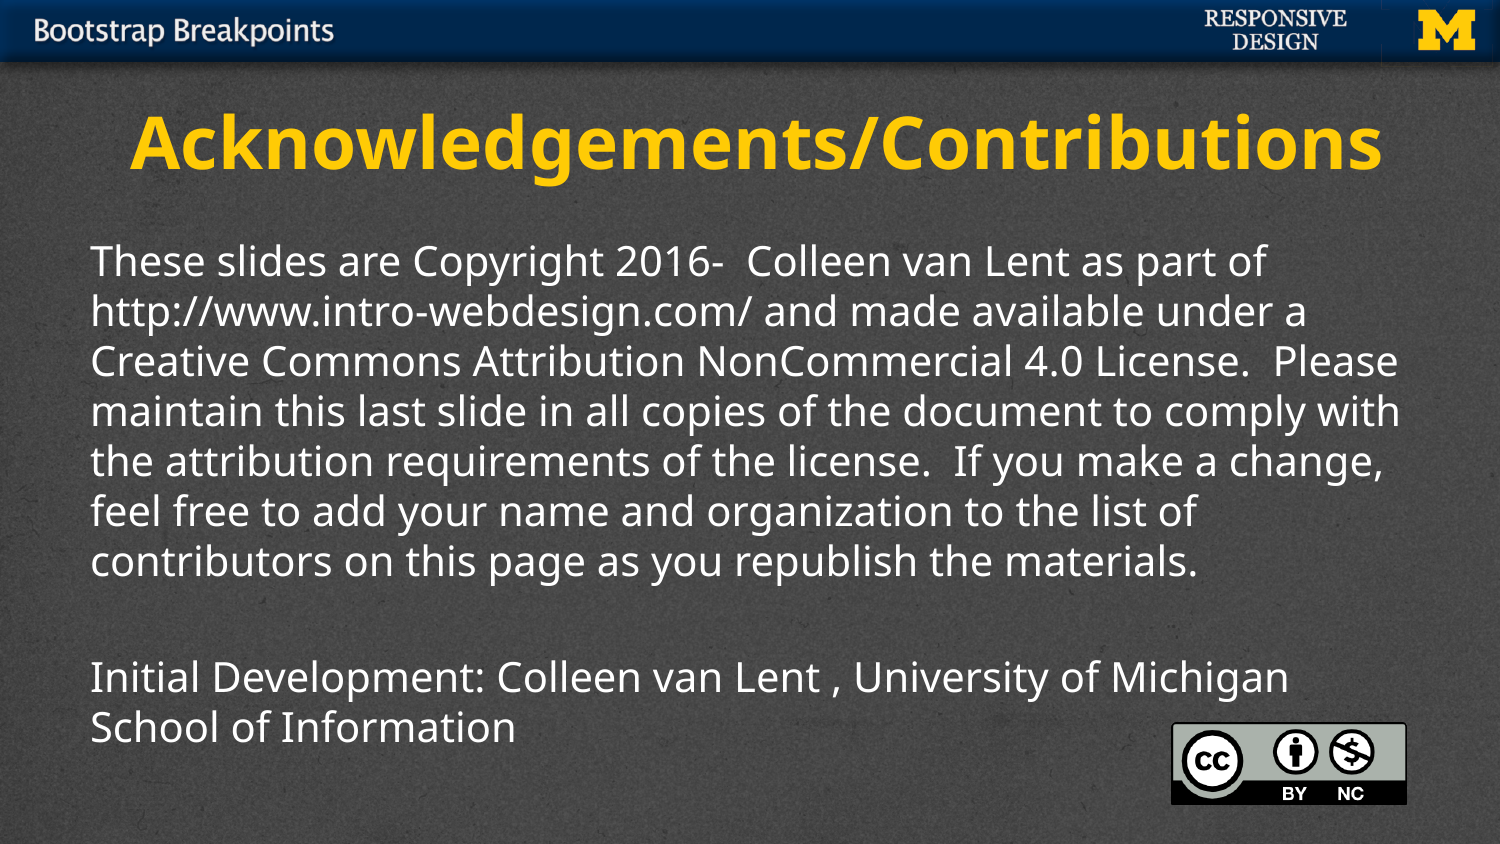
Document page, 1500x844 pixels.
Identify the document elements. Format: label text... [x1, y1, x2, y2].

picture [0, 0, 1500, 844]
title Acknowledgements/Contributions [7, 89, 1500, 205]
list These slides are Copyright 2016- Colleen van Lent as part of http://www.intro-webdesign.com/ and made available under a Creative Commons Attribution NonCommercial 4.0 License. Please maintain this last slide in all copies of the document to comply with the attribution requirements of the license. If you make a change, feel free to add your name and organization to the list of contributors on this page as you republish the materials. Initial Development: Colleen van Lent , University of Michigan School of Information [75, 226, 1425, 775]
